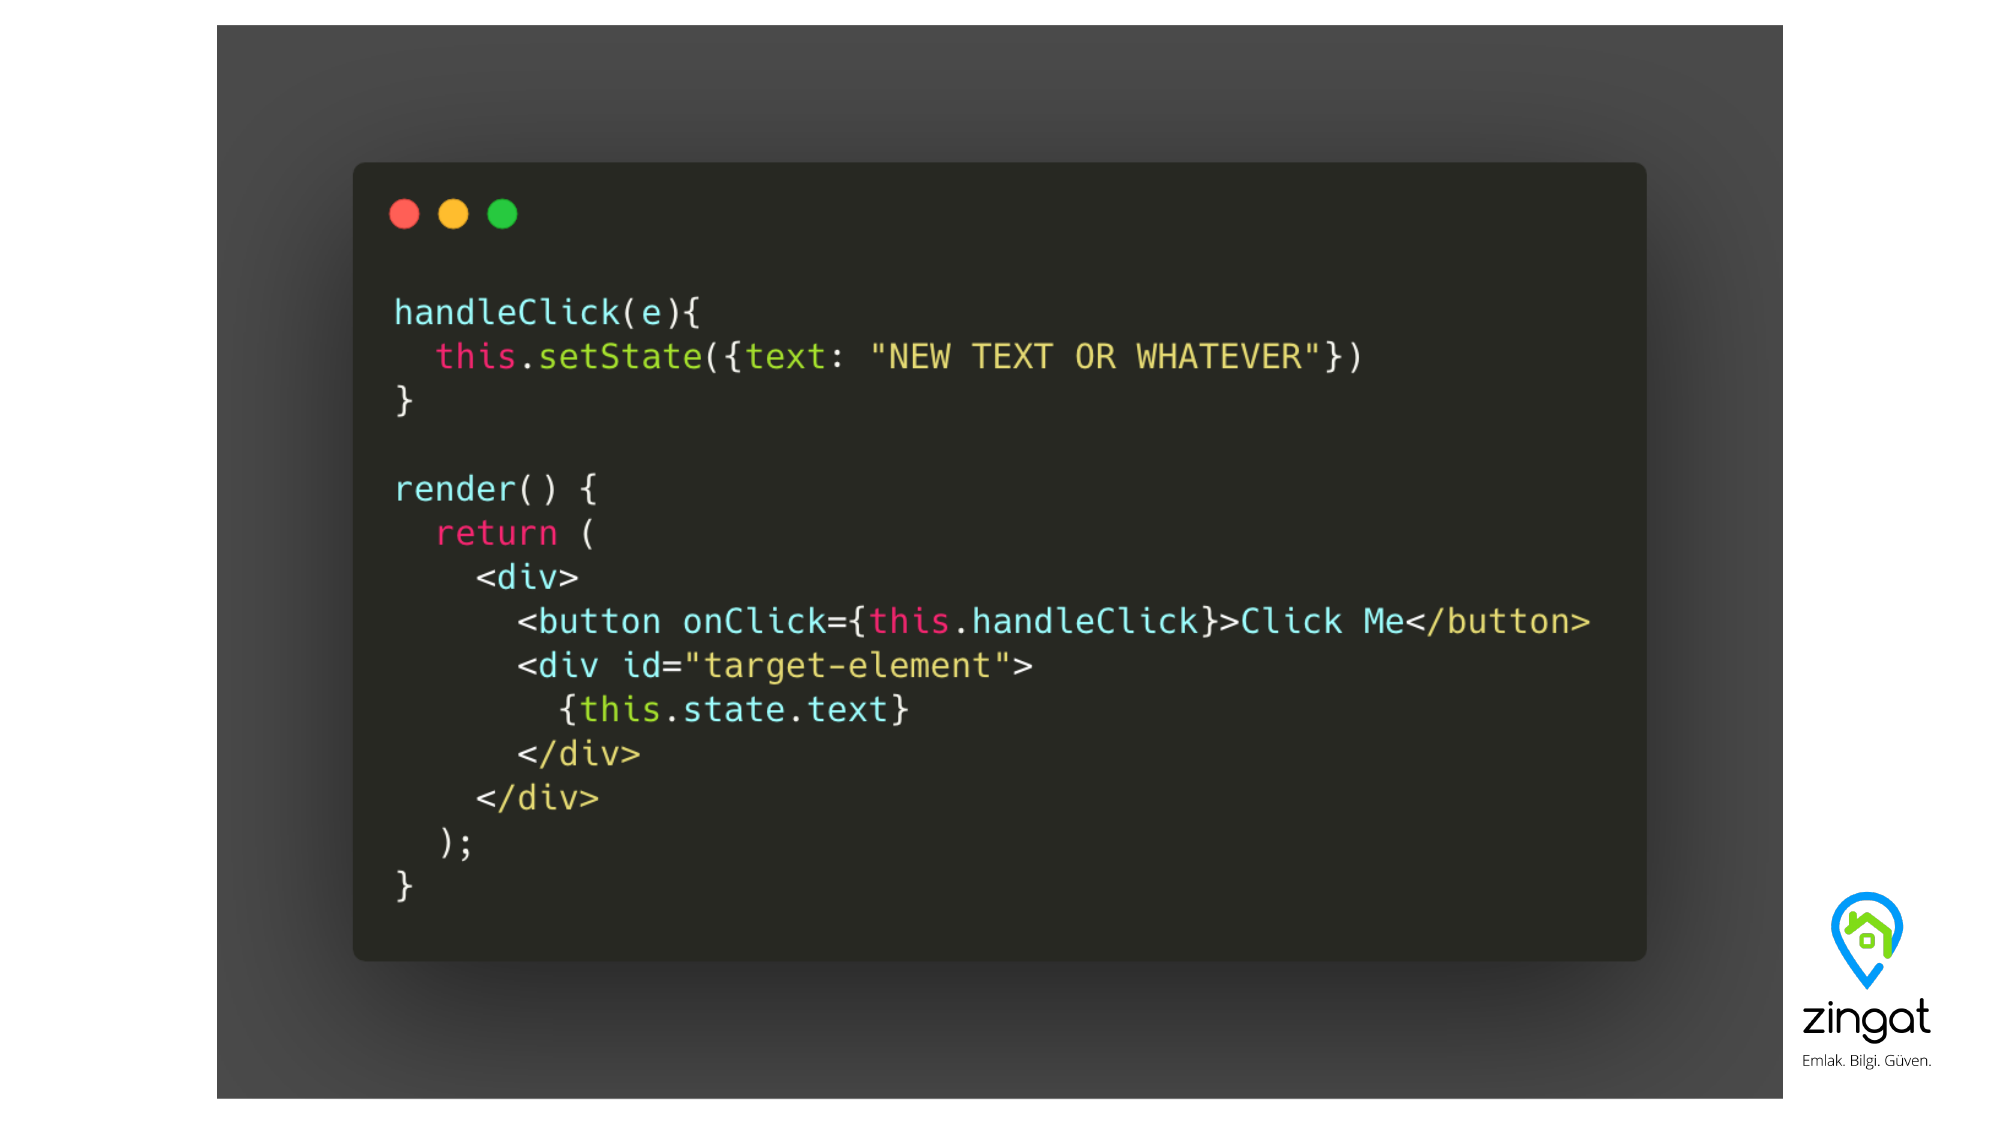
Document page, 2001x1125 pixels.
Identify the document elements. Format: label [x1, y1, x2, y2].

picture [217, 24, 1990, 1125]
